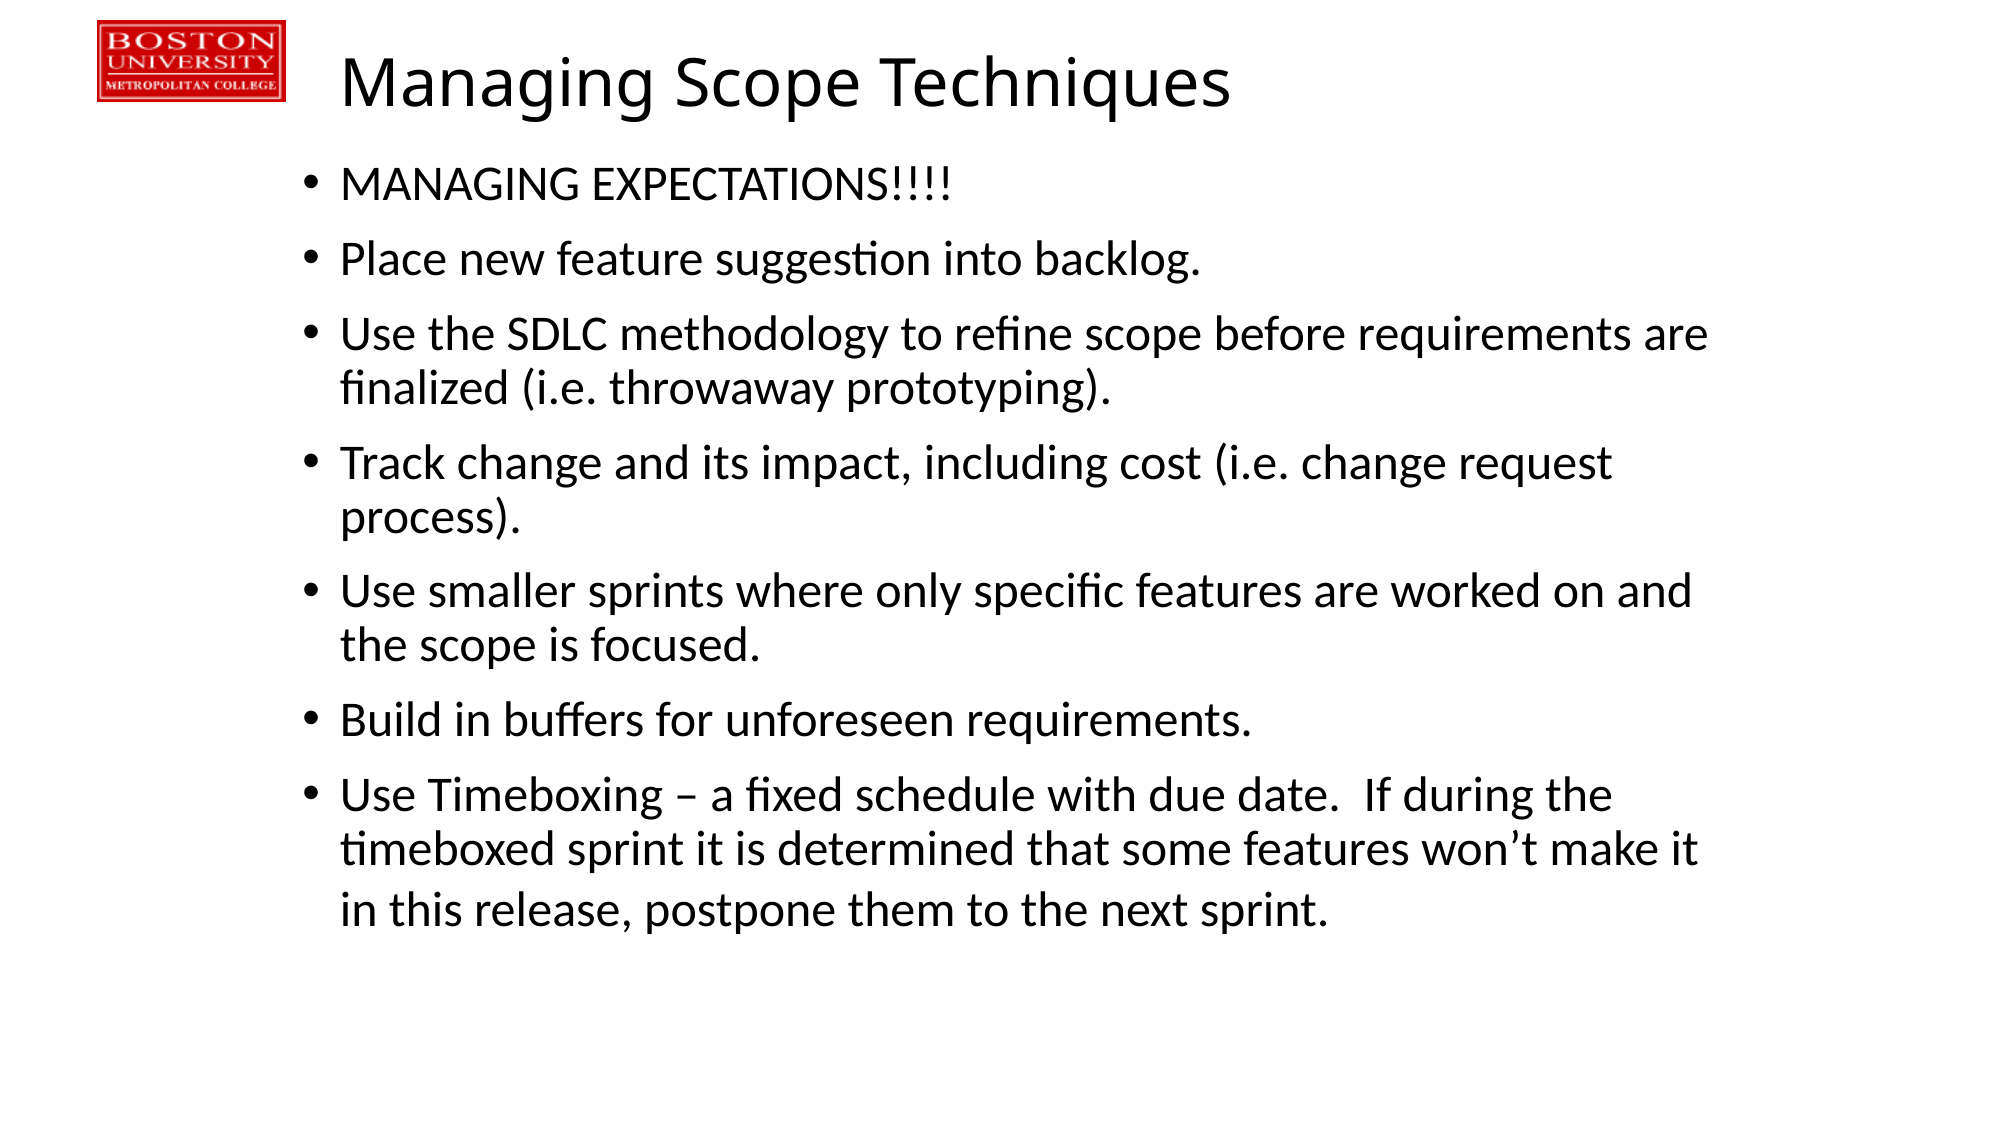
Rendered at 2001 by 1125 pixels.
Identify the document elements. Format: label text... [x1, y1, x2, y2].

title Managing Scope Techniques [324, 20, 1675, 149]
picture [97, 20, 286, 103]
list MANAGING EXPECTATIONS!!!! Place new feature suggestion into backlog. Use the SDLC methodology to refine scope before requirements are finalized (i.e. throwaway prototyping). Track change and its impact, including cost (i.e. change request process). Use smaller sprints where only specific features are worked on and the scope is focused. Build in buffers for unforeseen requirements. Use Timeboxing – a fixed schedule with due date. If during the timeboxed sprint it is determined that some features won’t make it in this release, postpone them to the next sprint. [287, 149, 1725, 1125]
